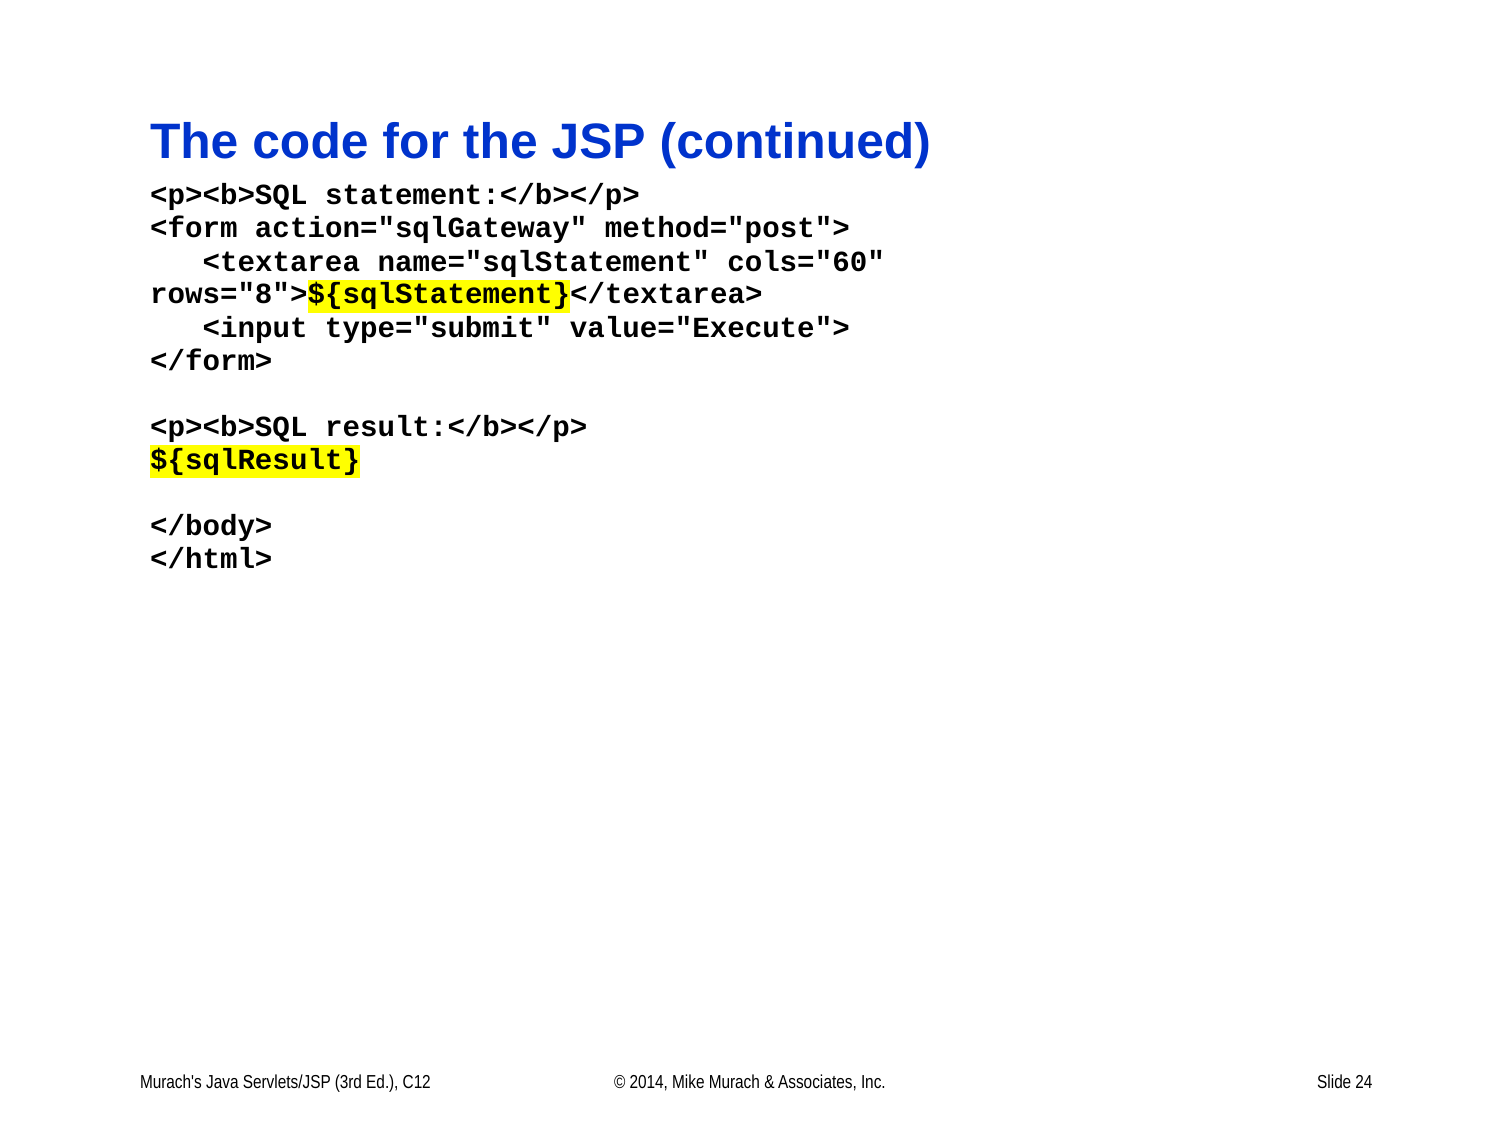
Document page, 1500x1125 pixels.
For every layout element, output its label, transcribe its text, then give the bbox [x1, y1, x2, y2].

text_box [149, 180, 1348, 588]
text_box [149, 112, 1347, 180]
footer © 2014, Mike Murach & Associates, Inc. [474, 1025, 1025, 1100]
slide_number Slide 24 [1074, 1025, 1388, 1100]
slide_number Murach's Java Servlets/JSP (3rd Ed.), C12 [125, 1025, 450, 1100]
